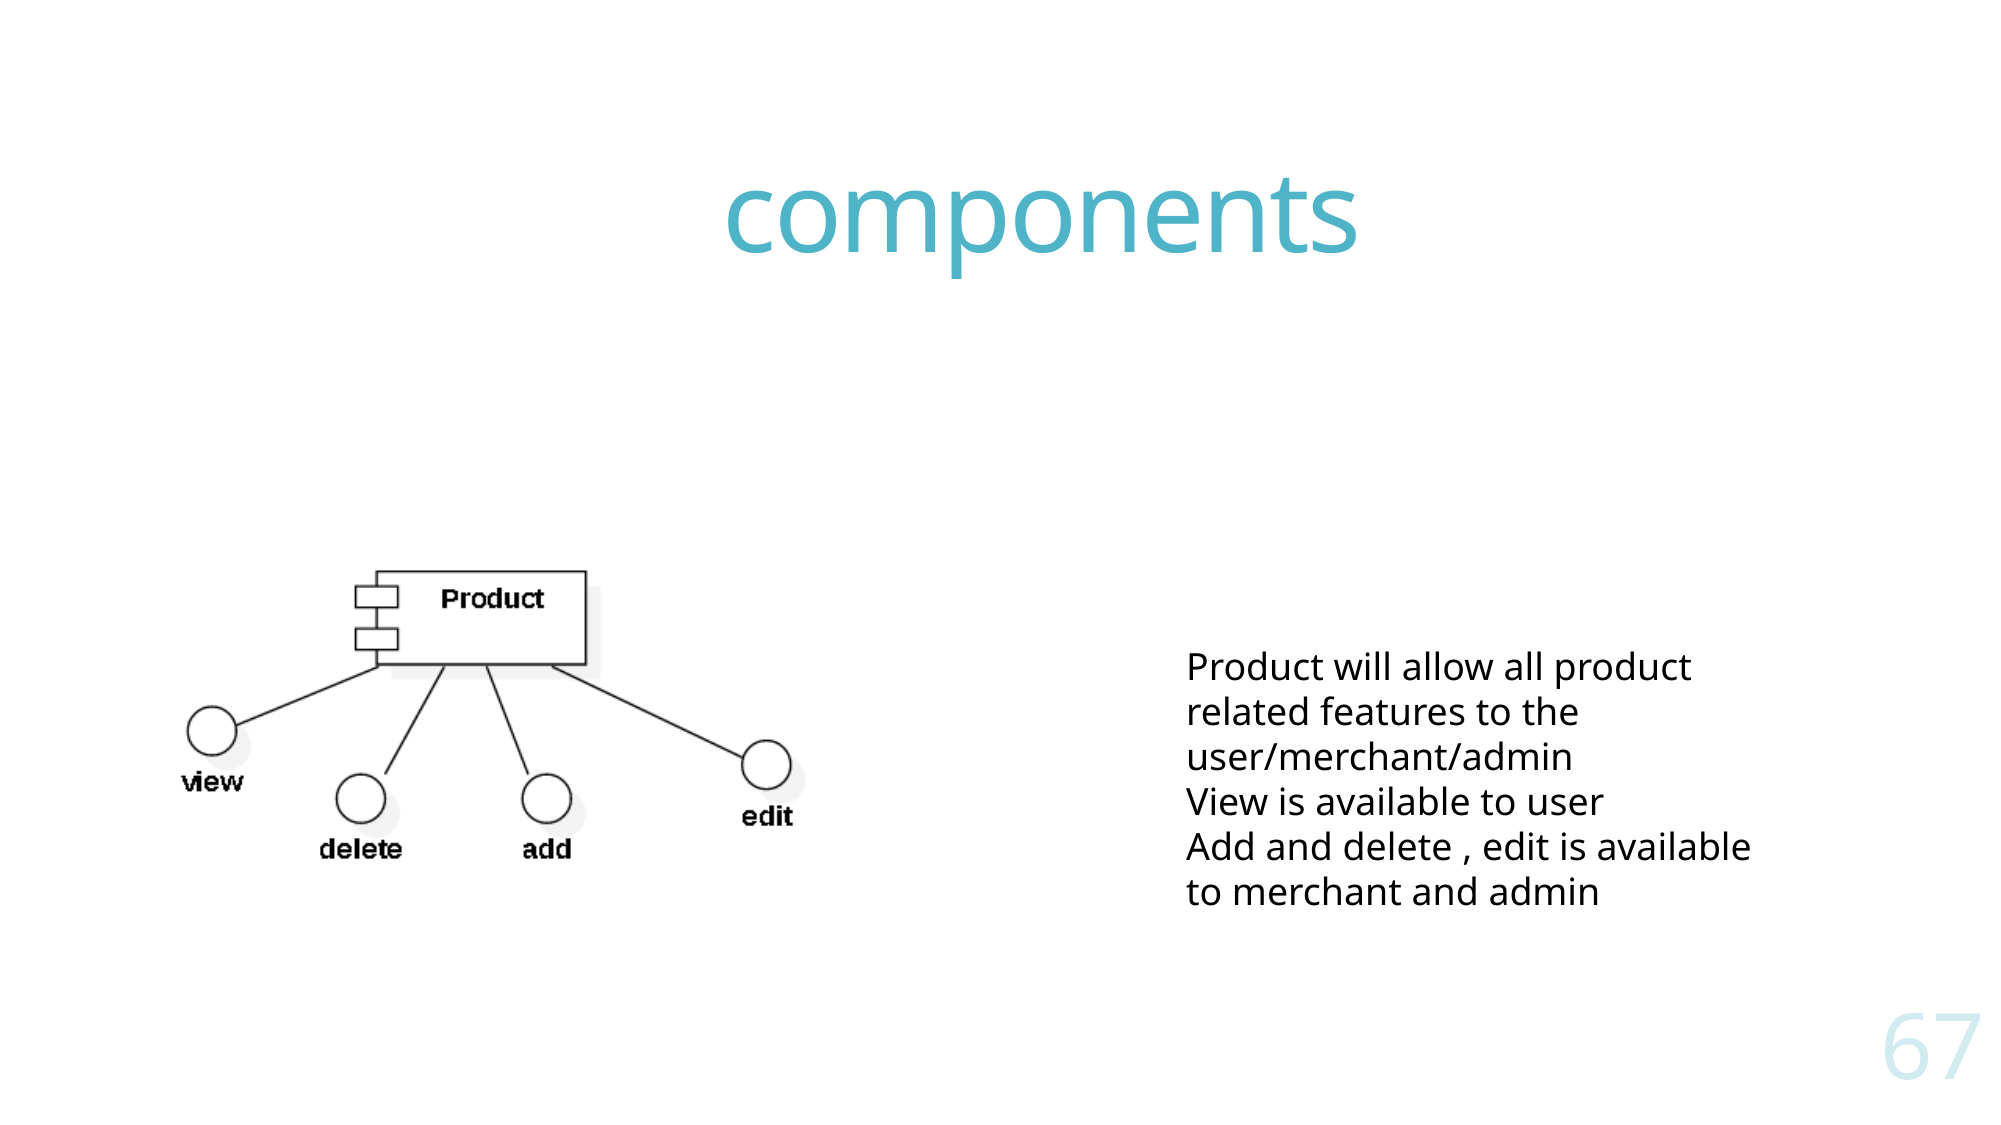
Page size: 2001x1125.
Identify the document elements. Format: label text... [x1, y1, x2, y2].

title components [107, 81, 1875, 354]
picture [125, 504, 829, 956]
slide_number 67 [1751, 968, 2000, 1121]
text_box Product will allow all product related features to the user/merchant/admin View is available to user Add and delete , edit is available to merchant and admin [1171, 635, 1798, 921]
